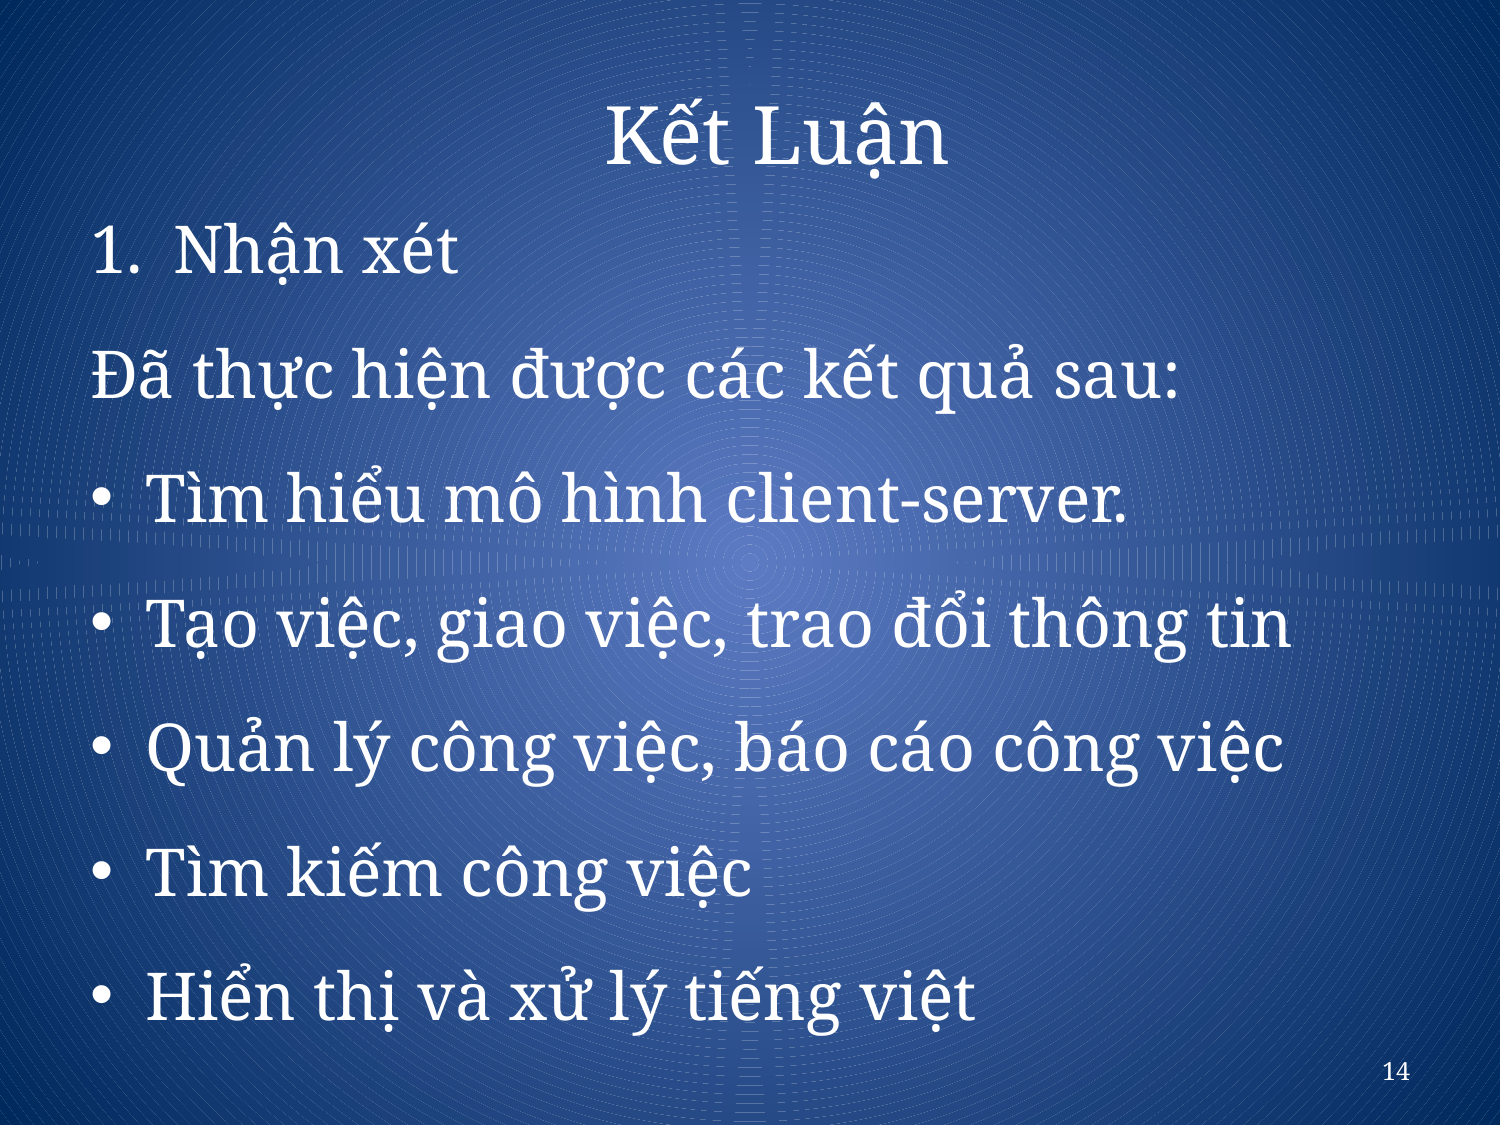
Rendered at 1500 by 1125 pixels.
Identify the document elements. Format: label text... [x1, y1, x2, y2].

list Nhận xét Đã thực hiện được các kết quả sau: Tìm hiểu mô hình client-server. Tạo việc, giao việc, trao đổi thông tin Quản lý công việc, báo cáo công việc Tìm kiếm công việc Hiển thị và xử lý tiếng việt [75, 200, 1425, 1043]
text_box Kết Luận [99, 75, 1457, 189]
slide_number 14 [1074, 1043, 1425, 1103]
